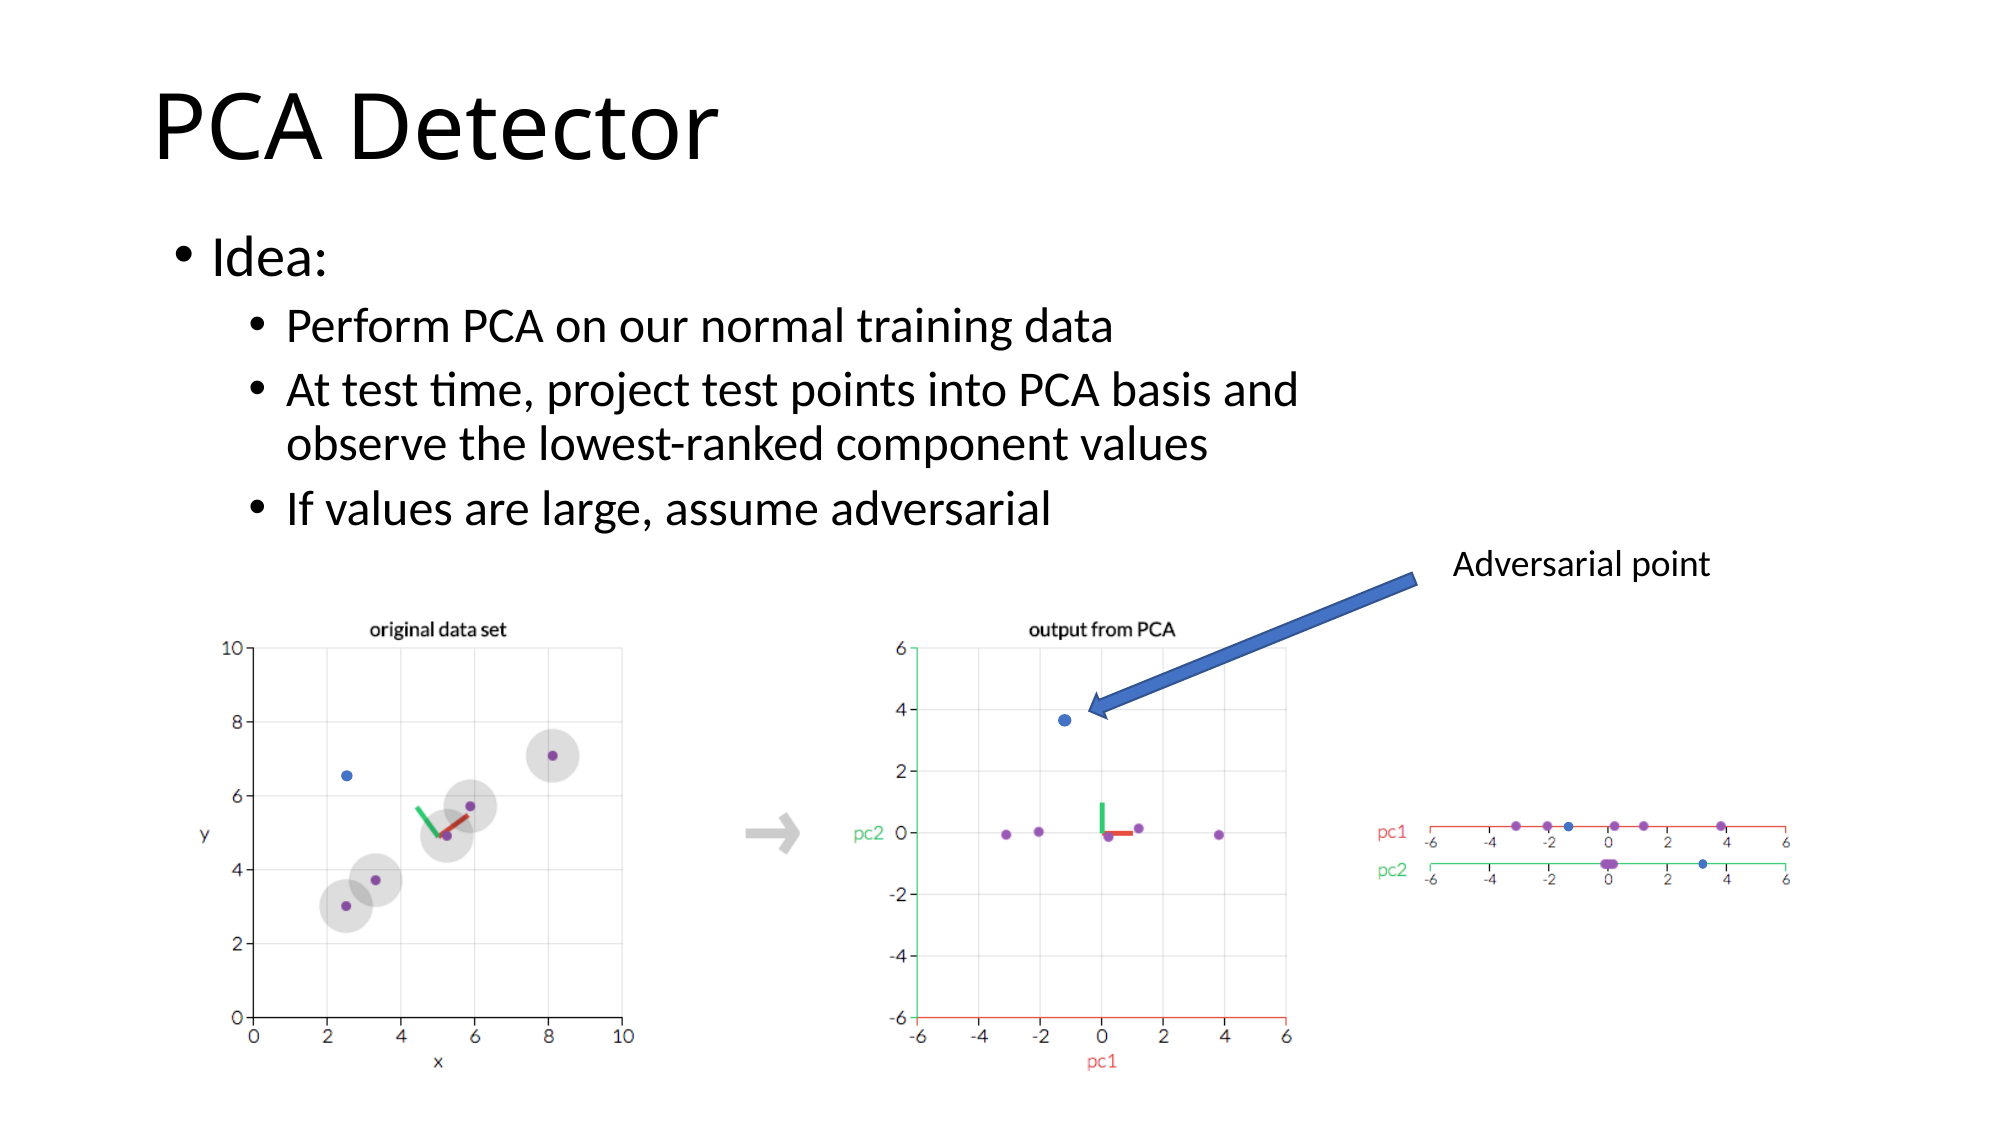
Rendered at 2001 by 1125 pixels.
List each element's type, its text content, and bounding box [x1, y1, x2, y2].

text_box Idea: Perform PCA on our normal training data At test time, project test points into PCA basis and observe the lowest-ranked component values If values are large, assume adversarial [158, 218, 1330, 592]
text_box Adversarial point [1438, 531, 1810, 592]
title PCA Detector [136, 21, 1330, 239]
picture [108, 592, 1842, 1091]
text_box [1361, 571, 1418, 592]
